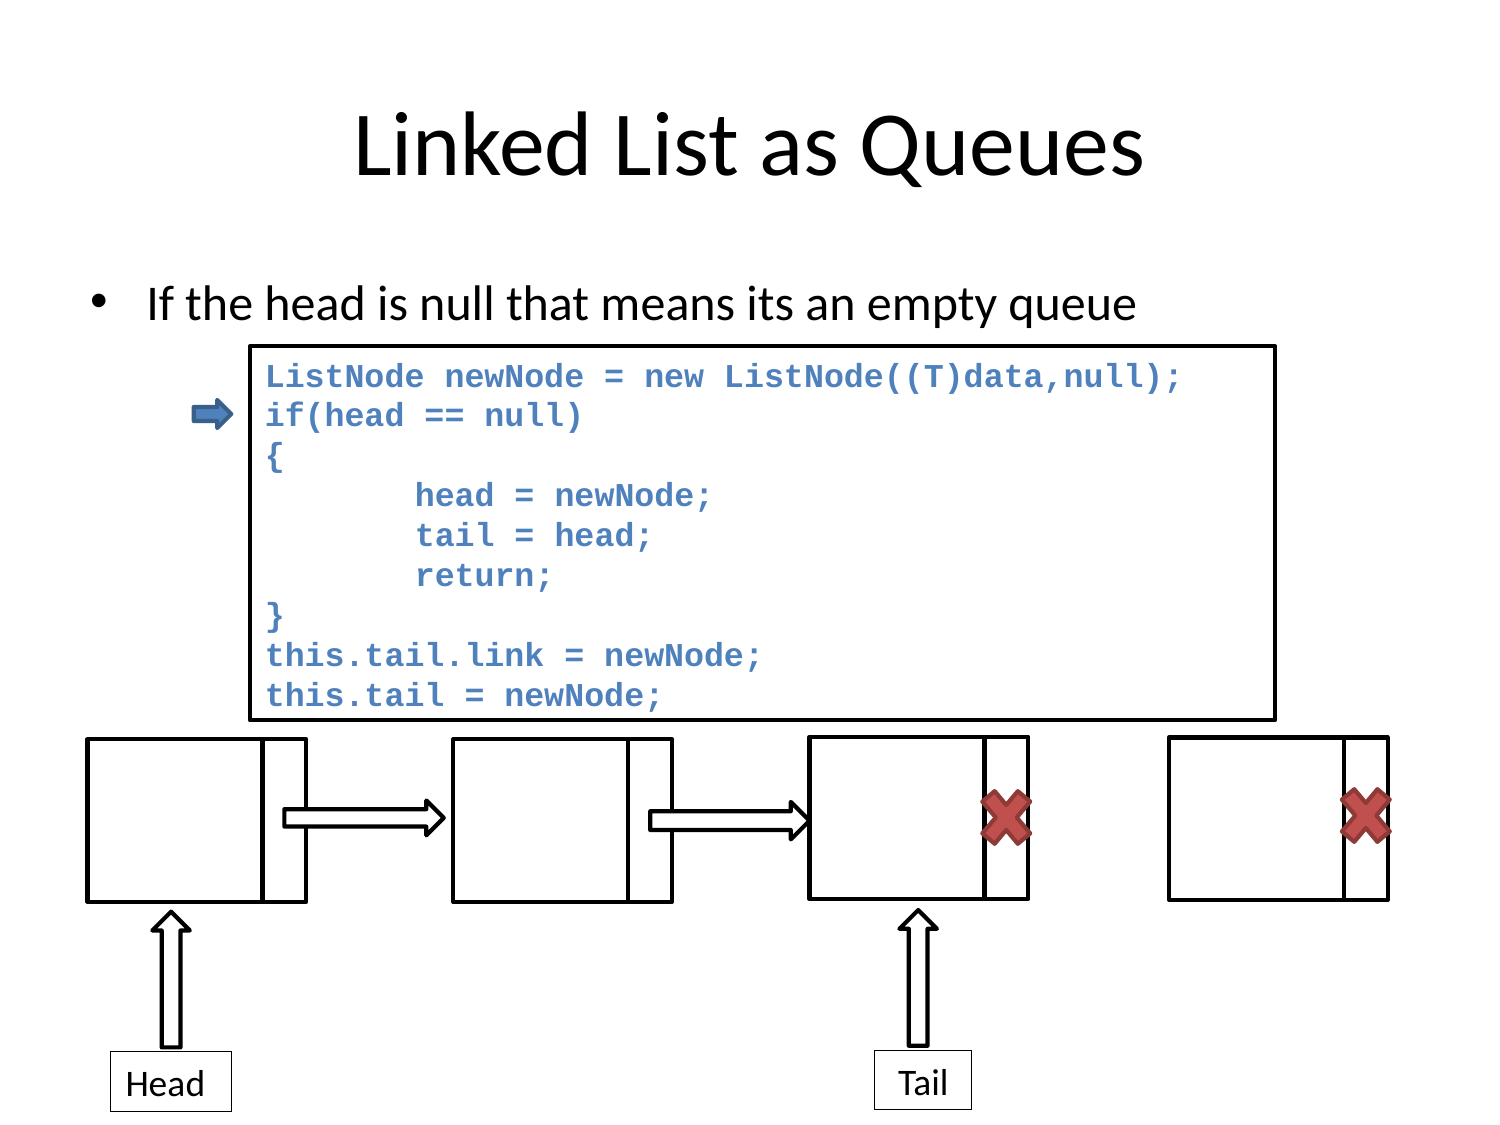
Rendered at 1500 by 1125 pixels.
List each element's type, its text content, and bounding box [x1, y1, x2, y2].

text_box [150, 911, 192, 1050]
text_box [191, 397, 234, 430]
text_box [897, 907, 939, 1048]
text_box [1168, 737, 1388, 901]
list If the head is null that means its an empty queue [75, 262, 1425, 1005]
text_box Tail [874, 1050, 972, 1110]
text_box [676, 799, 804, 842]
text_box [310, 798, 446, 838]
title Linked List as Queues [75, 45, 1425, 233]
text_box Head [110, 1051, 232, 1112]
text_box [453, 739, 673, 903]
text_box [87, 739, 307, 903]
text_box ListNode newNode = new ListNode((T)data,null); if(head == null) { head = newNode; tail = head; return; } this.tail.link = newNode; this.tail = newNode; [248, 344, 1277, 722]
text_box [809, 736, 1029, 900]
